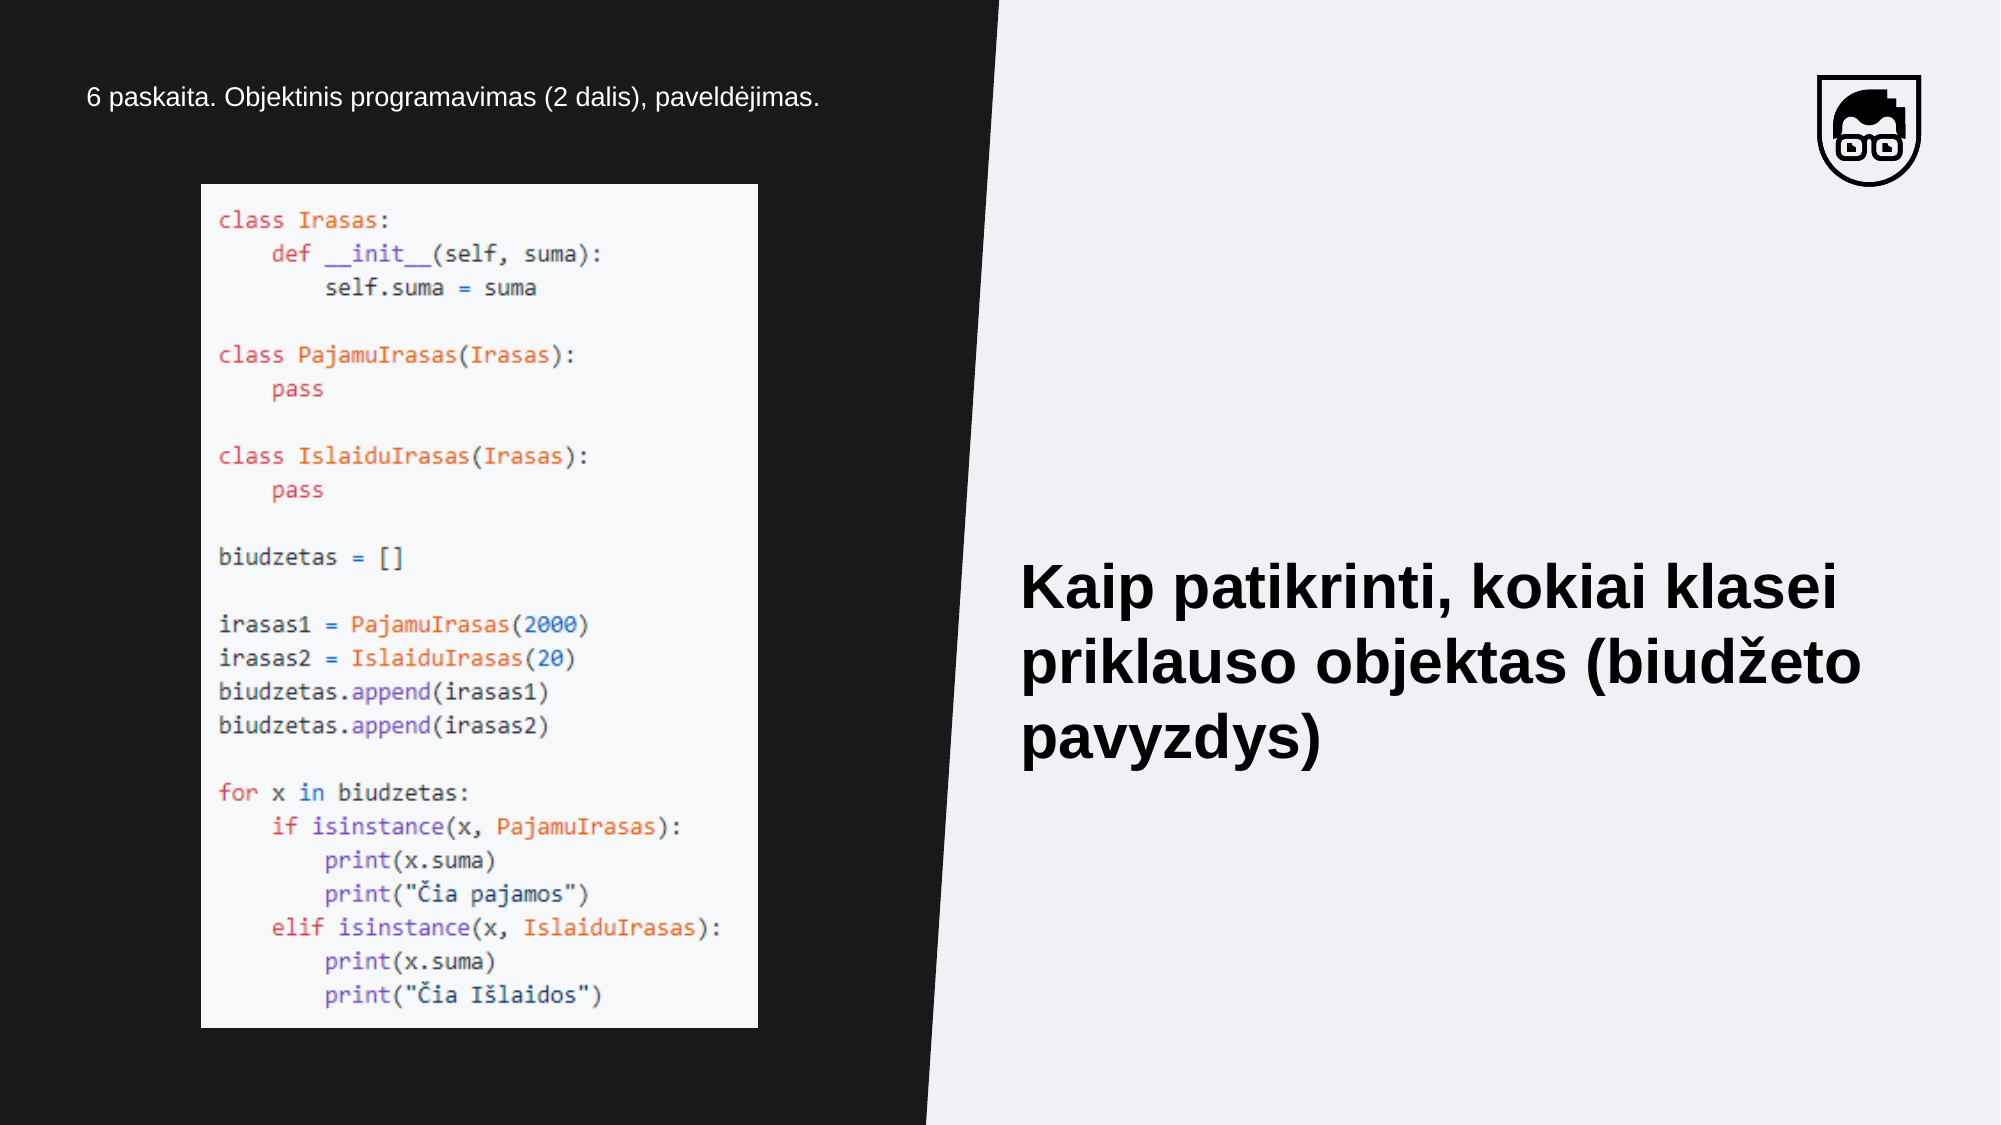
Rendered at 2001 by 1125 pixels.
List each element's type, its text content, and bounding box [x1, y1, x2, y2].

text_box 6 paskaita. Objektinis programavimas (2 dalis), paveldėjimas. [78, 75, 1000, 150]
text_box Kaip patikrinti, kokiai klasei priklauso objektas (biudžeto pavyzdys) [1012, 538, 1973, 789]
picture [201, 184, 759, 1028]
